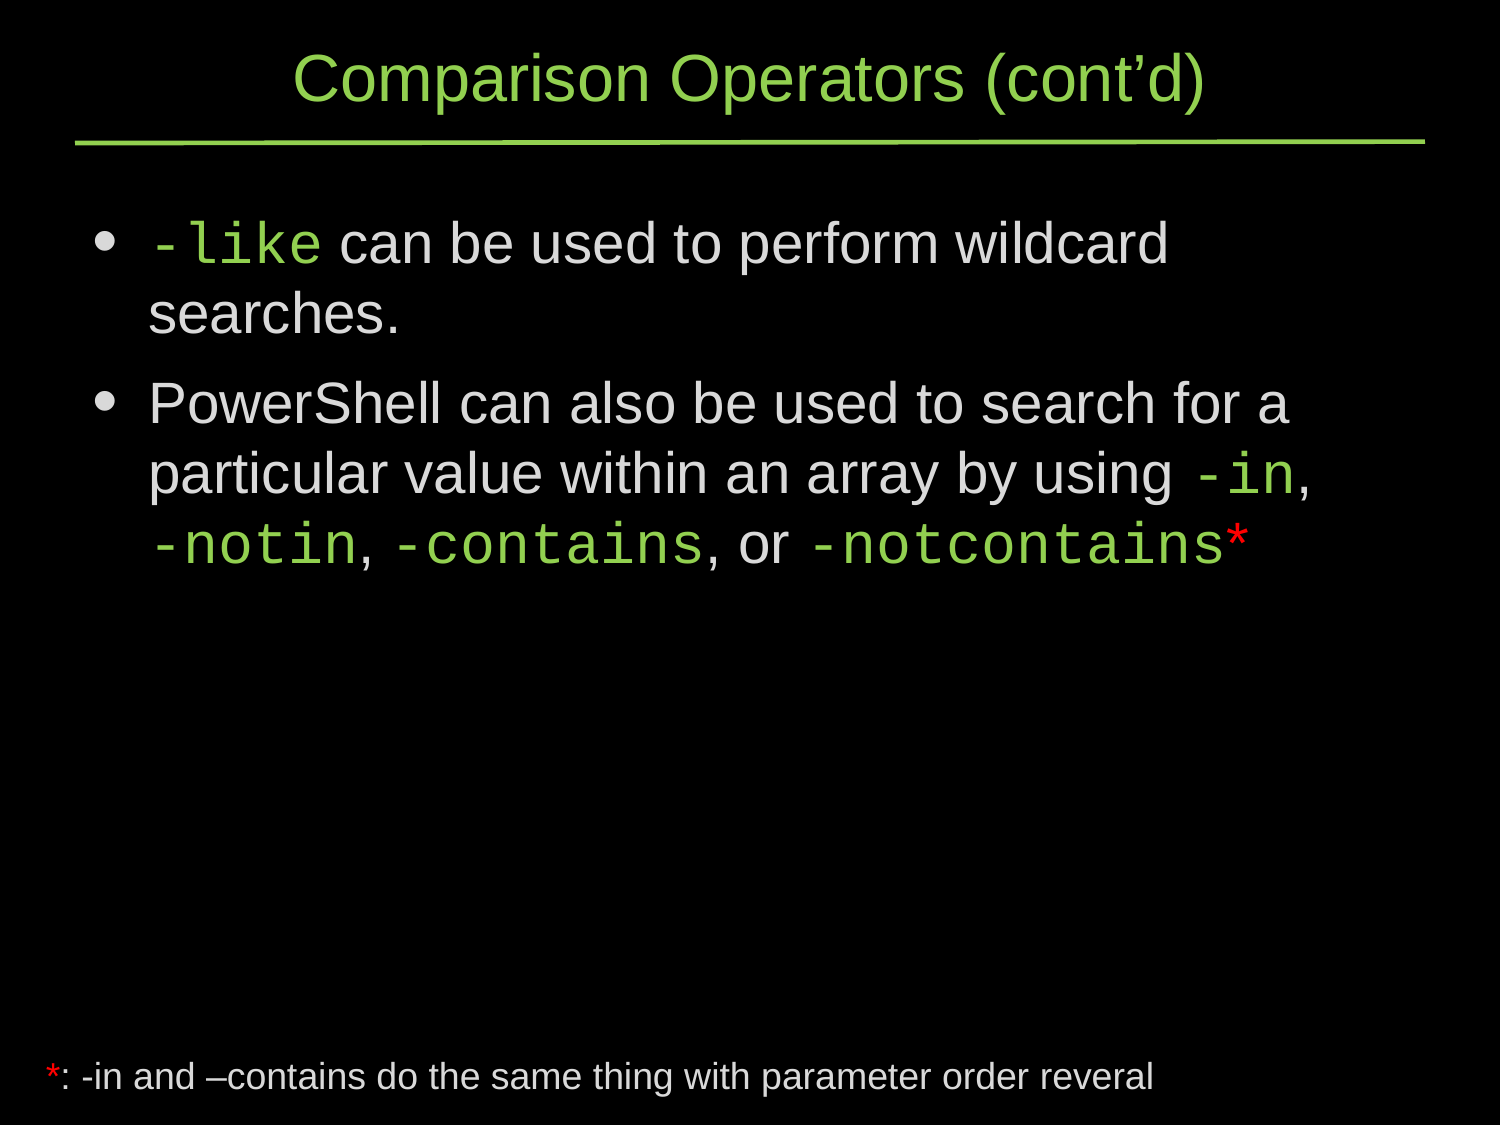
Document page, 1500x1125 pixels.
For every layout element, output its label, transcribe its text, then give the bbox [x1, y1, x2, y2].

title Comparison Operators (cont’d) [77, 39, 1423, 123]
list -like can be used to perform wildcard searches. PowerShell can also be used to search for a particular value within an array by using -in, -notin, -contains, or -notcontains* [77, 198, 1423, 942]
text_box *: -in and –contains do the same thing with parameter order reveral [31, 1044, 1451, 1104]
